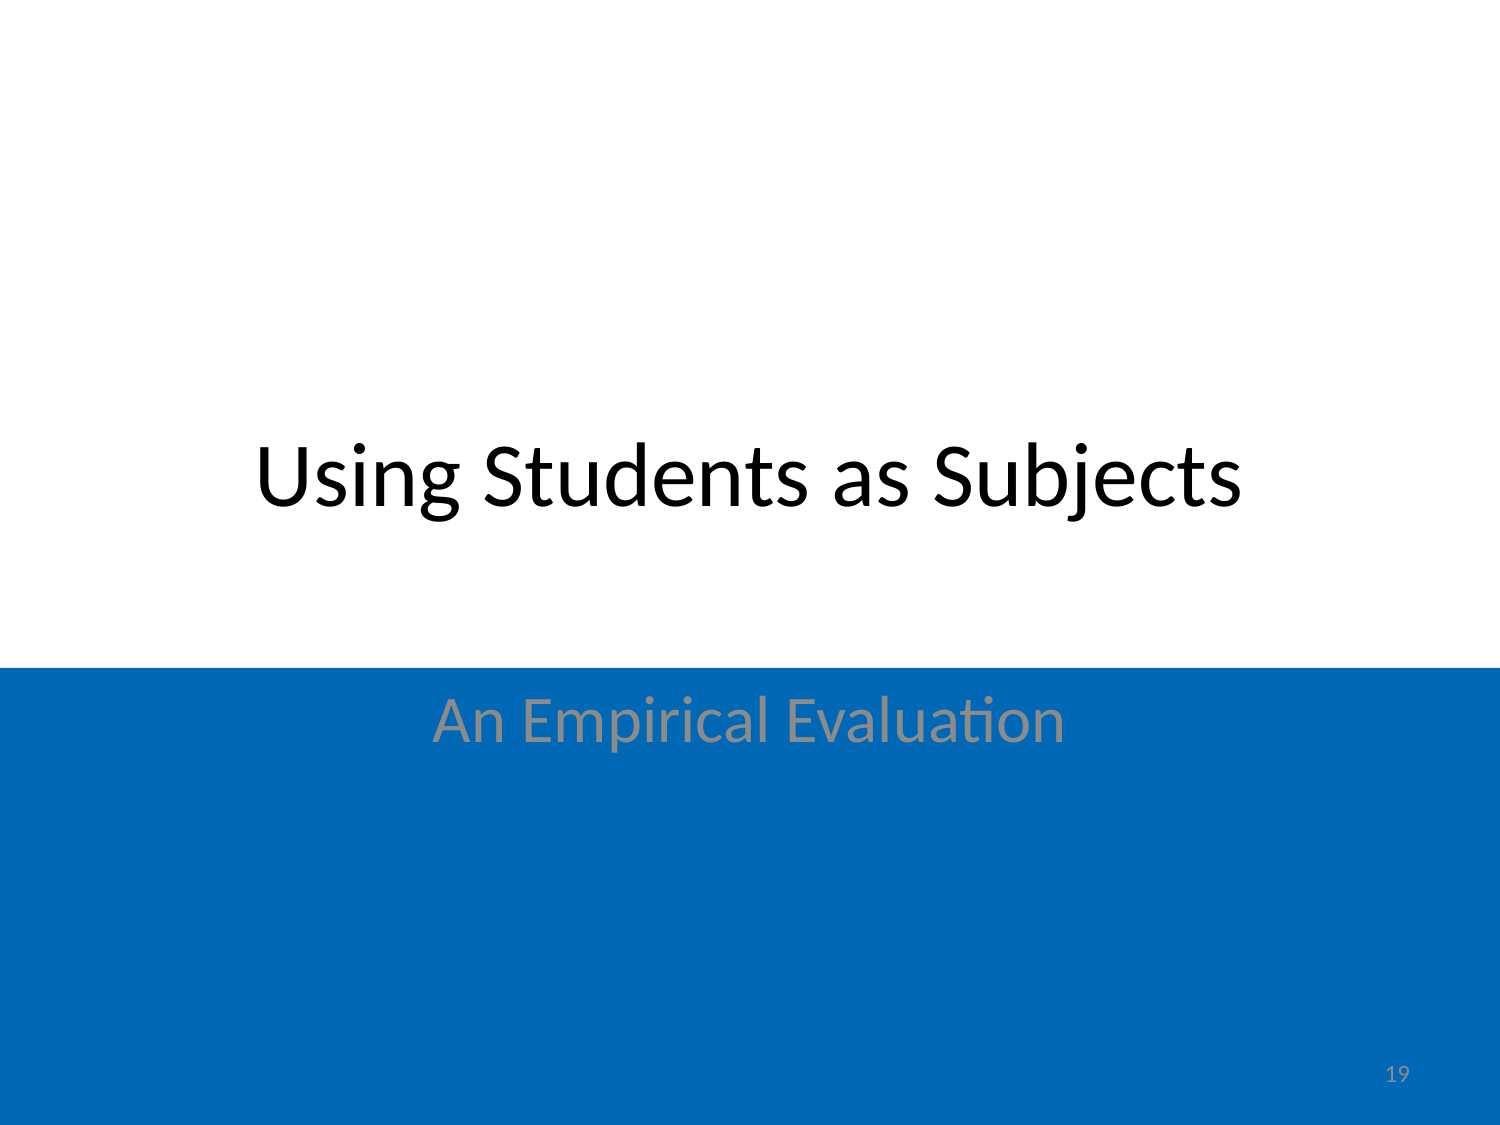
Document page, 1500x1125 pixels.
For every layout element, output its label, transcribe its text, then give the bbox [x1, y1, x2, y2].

title Using Students as Subjects [112, 349, 1388, 591]
slide_number 19 [1074, 1042, 1425, 1103]
subtitle An Empirical Evaluation [225, 667, 1275, 925]
